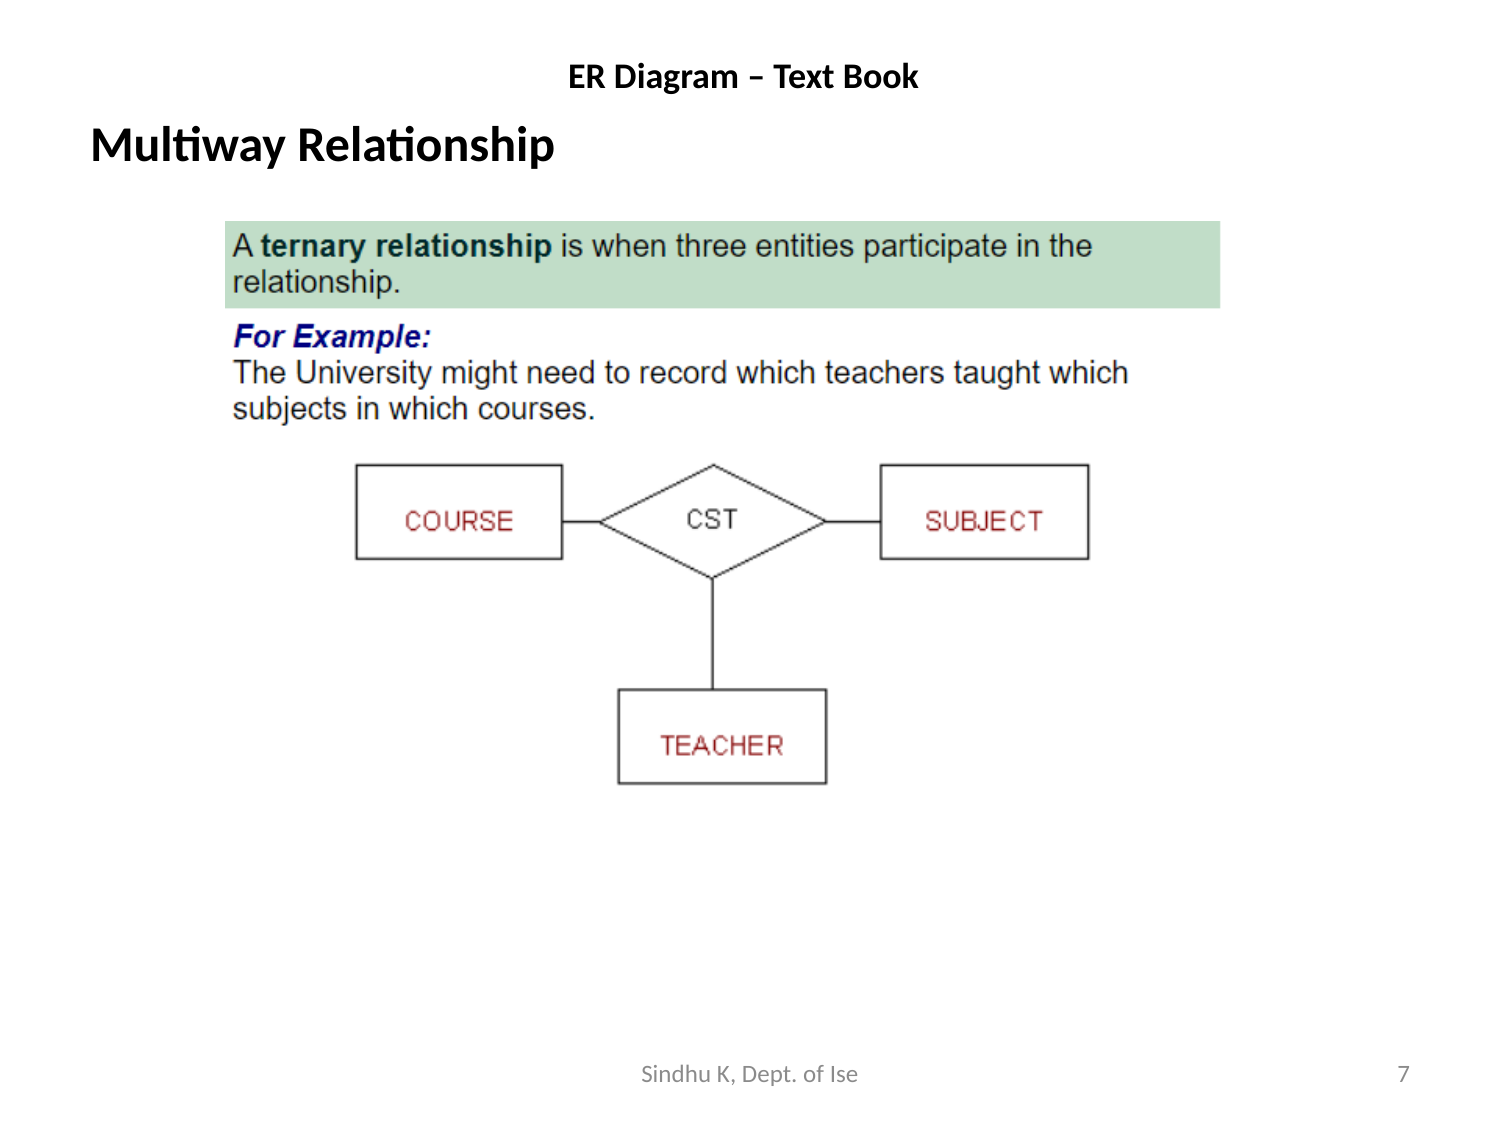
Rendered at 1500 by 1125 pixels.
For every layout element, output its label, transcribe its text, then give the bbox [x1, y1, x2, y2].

slide_number 7 [1074, 1042, 1425, 1103]
title ER Diagram – Text Book [75, 45, 1413, 103]
picture [224, 221, 1222, 813]
list Multiway Relationship [75, 103, 1425, 925]
footer Sindhu K, Dept. of Ise [512, 1042, 988, 1103]
